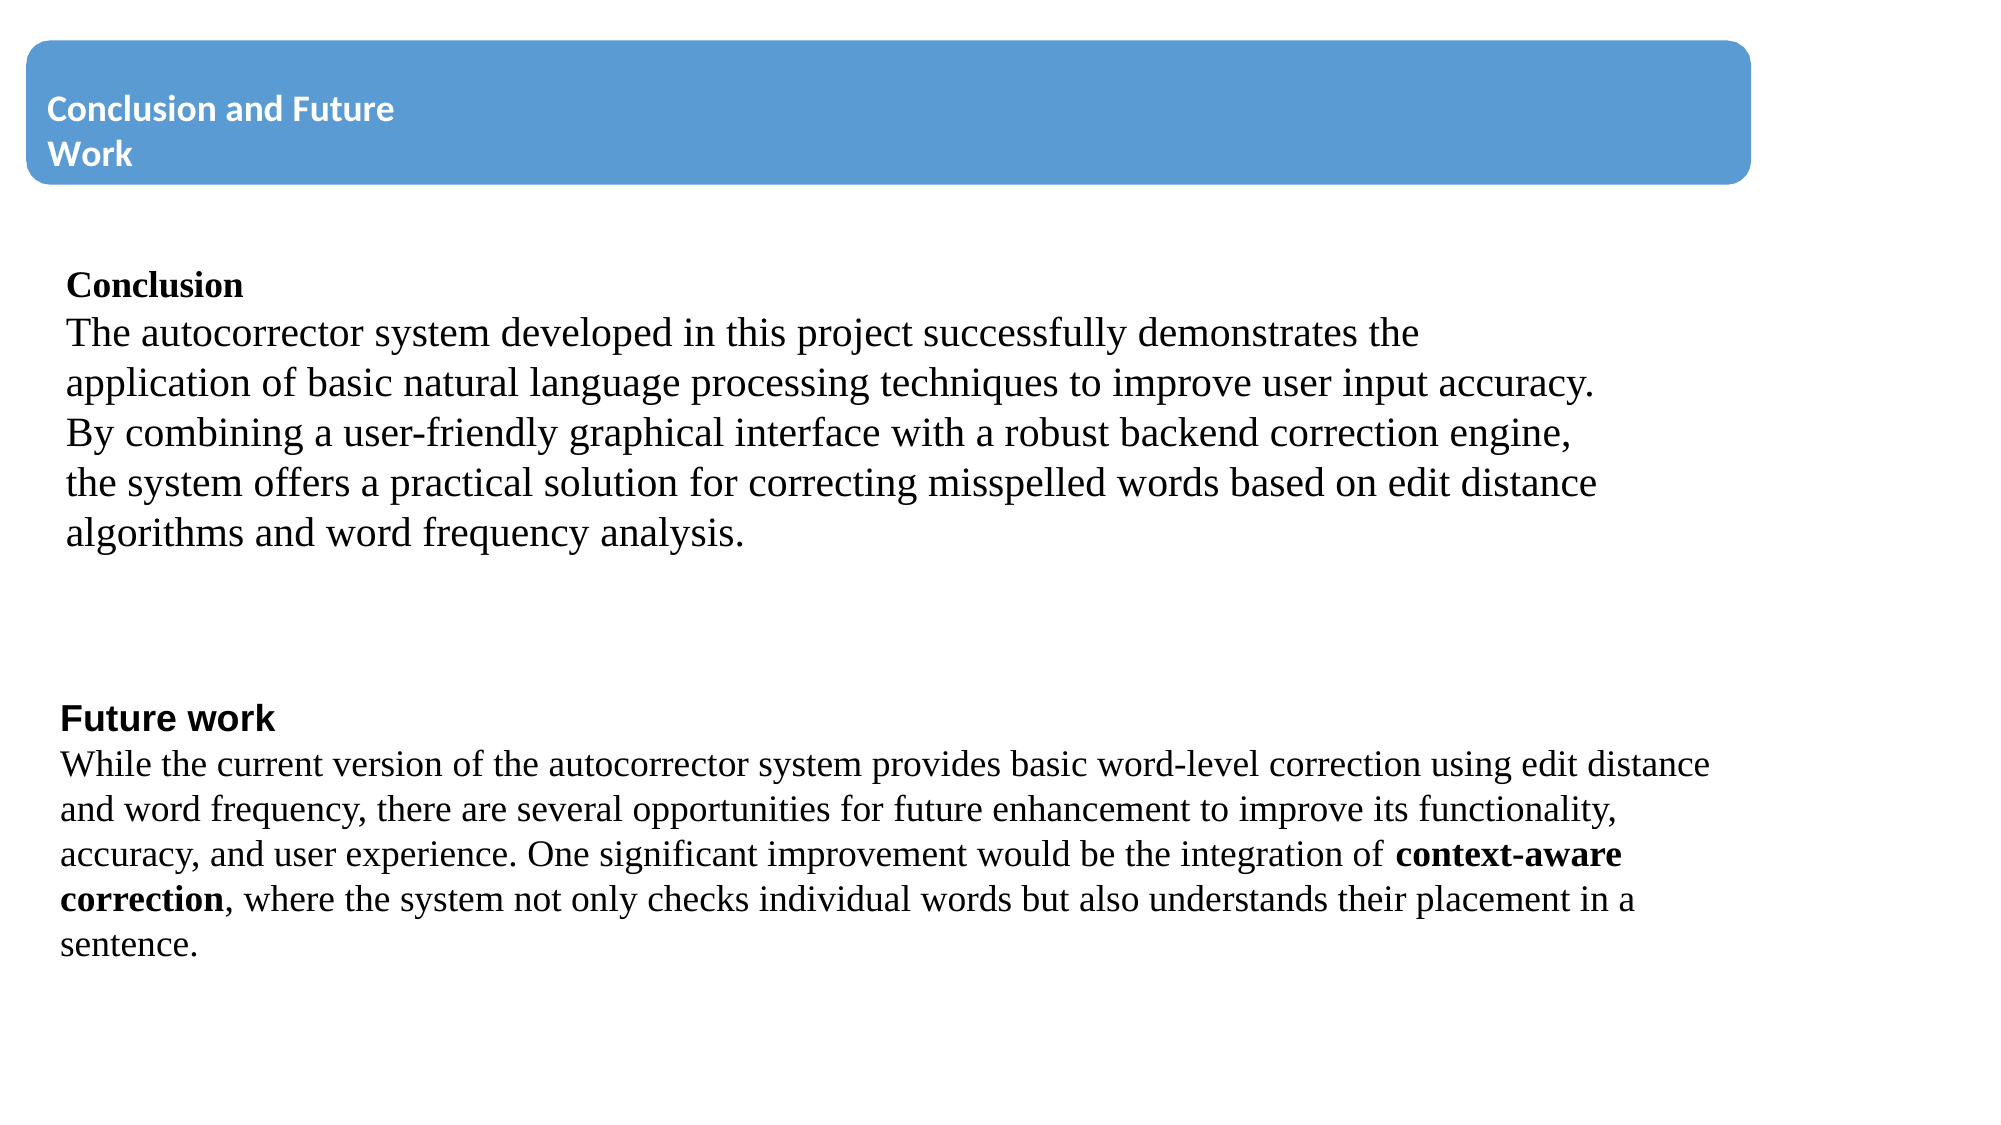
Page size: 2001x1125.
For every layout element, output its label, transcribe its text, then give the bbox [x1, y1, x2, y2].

text_box Conclusion The autocorrector system developed in this project successfully demonstrates the application of basic natural language processing techniques to improve user input accuracy. By combining a user-friendly graphical interface with a robust backend correction engine, the system offers a practical solution for correcting misspelled words based on edit distance algorithms and word frequency analysis. [63, 257, 1618, 556]
text_box Future work While the current version of the autocorrector system provides basic word-level correction using edit distance and word frequency, there are several opportunities for future enhancement to improve its functionality, accuracy, and user experience. One significant improvement would be the integration of context-aware correction, where the system not only checks individual words but also understands their placement in a sentence. [58, 692, 1764, 965]
text_box [26, 40, 1752, 185]
title Conclusion and Future Work [45, 81, 487, 272]
